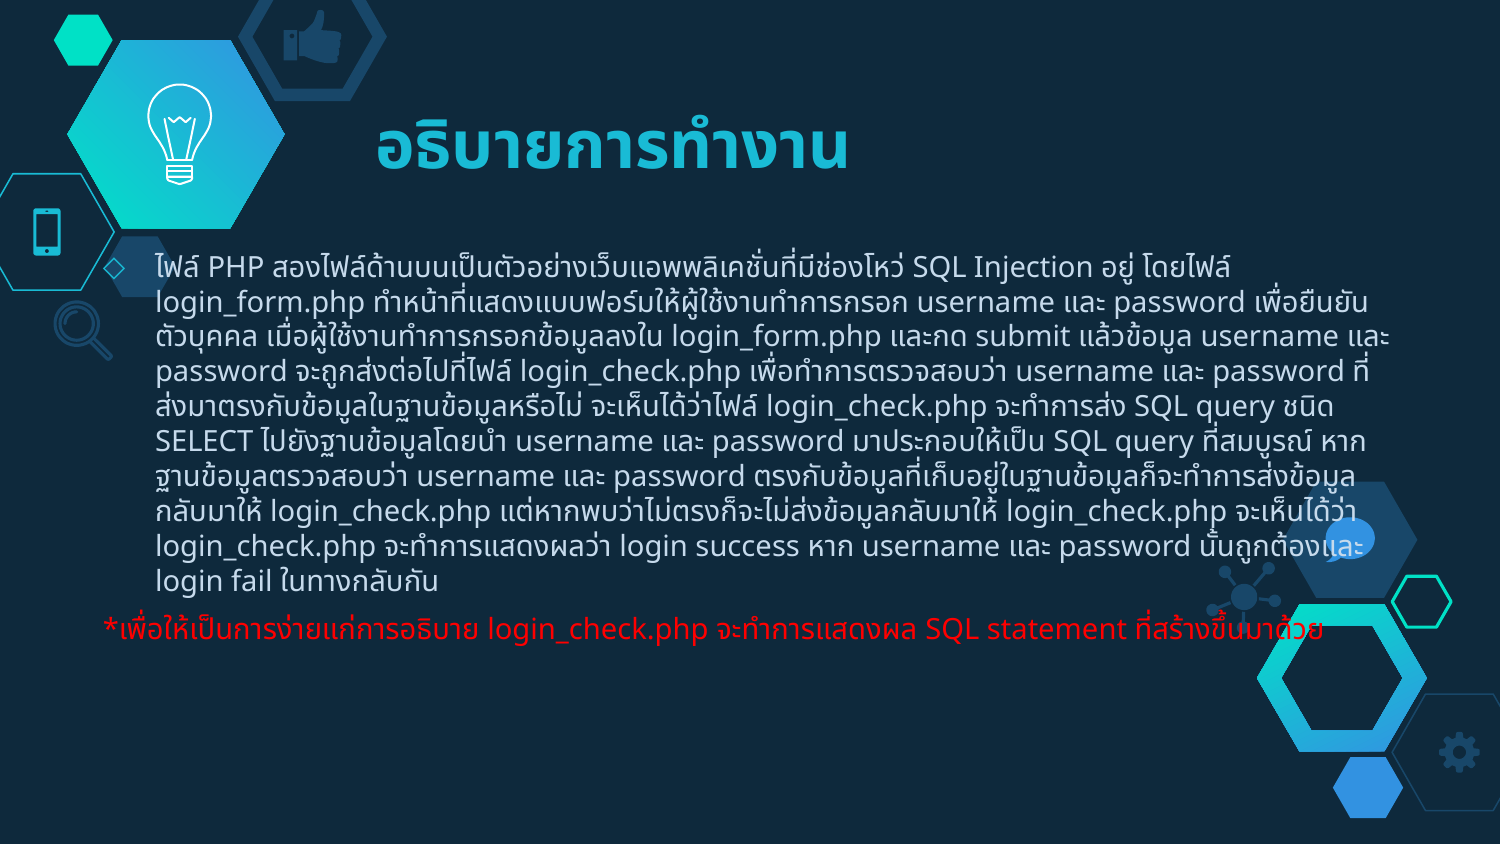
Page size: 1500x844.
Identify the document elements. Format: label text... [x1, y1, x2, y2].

list ไฟล์ PHP สองไฟล์ด้านบนเป็นตัวอย่างเว็บแอพพลิเคชั่นที่มีช่องโหว่ SQL Injection อยู่ โดยไฟล์ login_form.php ทำหน้าที่แสดงแบบฟอร์มให้ผู้ใช้งานทำการกรอก username และ password เพื่อยืนยันตัวบุคคล เมื่อผู้ใช้งานทำการกรอกข้อมูลลงใน login_form.php และกด submit แล้วข้อมูล username และ password จะถูกส่งต่อไปที่ไฟล์ login_check.php เพื่อทำการตรวจสอบว่า username และ password ที่ส่งมาตรงกับข้อมูลในฐานข้อมูลหรือไม่ จะเห็นได้ว่าไฟล์ login_check.php จะทำการส่ง SQL query ชนิด SELECT ไปยังฐานข้อมูลโดยนำ username และ password มาประกอบให้เป็น SQL query ที่สมบูรณ์ หากฐานข้อมูลตรวจสอบว่า username และ password ตรงกับข้อมูลที่เก็บอยู่ในฐานข้อมูลก็จะทำการส่งข้อมูลกลับมาให้ login_check.php แต่หากพบว่าไม่ตรงก็จะไม่ส่งข้อมูลกลับมาให้ login_check.php จะเห็นได้ว่า login_check.php จะทำการแสดงผลว่า login success หาก username และ password นั้นถูกต้องและ login fail ในทางกลับกัน *เพื่อให้เป็นการง่ายแก่การอธิบาย login_check.php จะทำการแสดงผล SQL statement ที่สร้างขึ้นมาด้วย [64, 232, 1406, 753]
title อธิบายการทำงาน [360, 91, 1172, 197]
